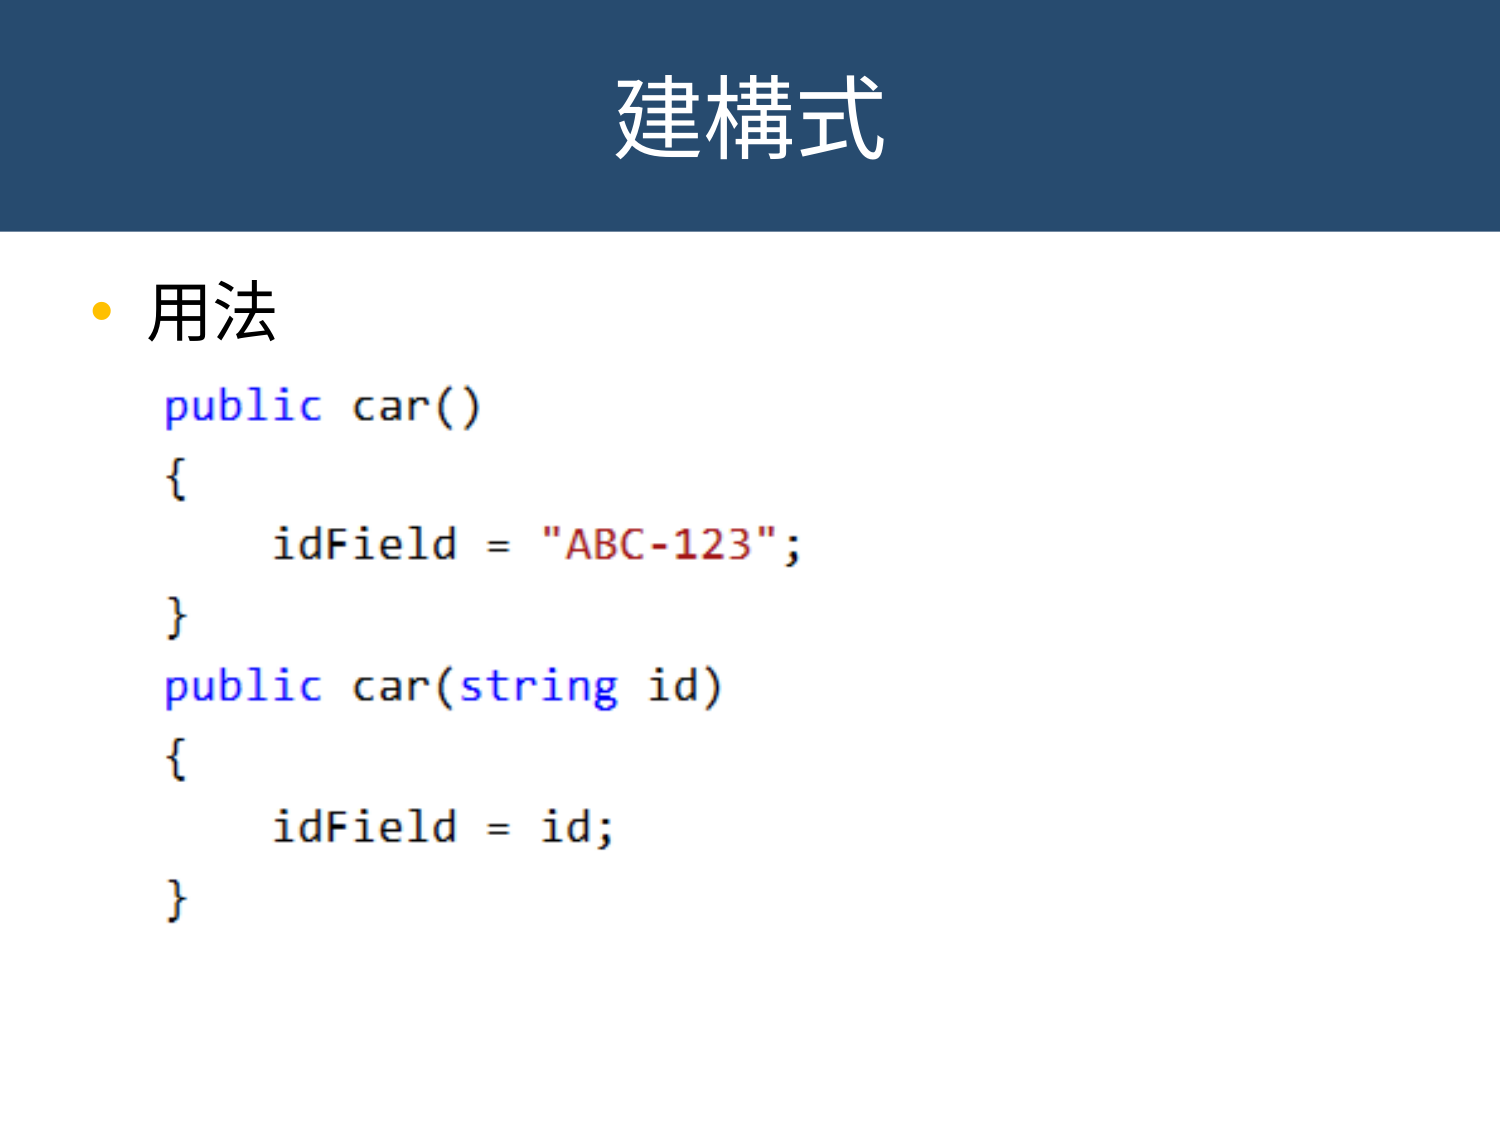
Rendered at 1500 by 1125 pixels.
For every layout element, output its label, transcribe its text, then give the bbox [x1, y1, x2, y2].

picture [111, 373, 1028, 941]
title 建構式 [0, 0, 1500, 232]
list 用法 [75, 262, 1425, 1005]
